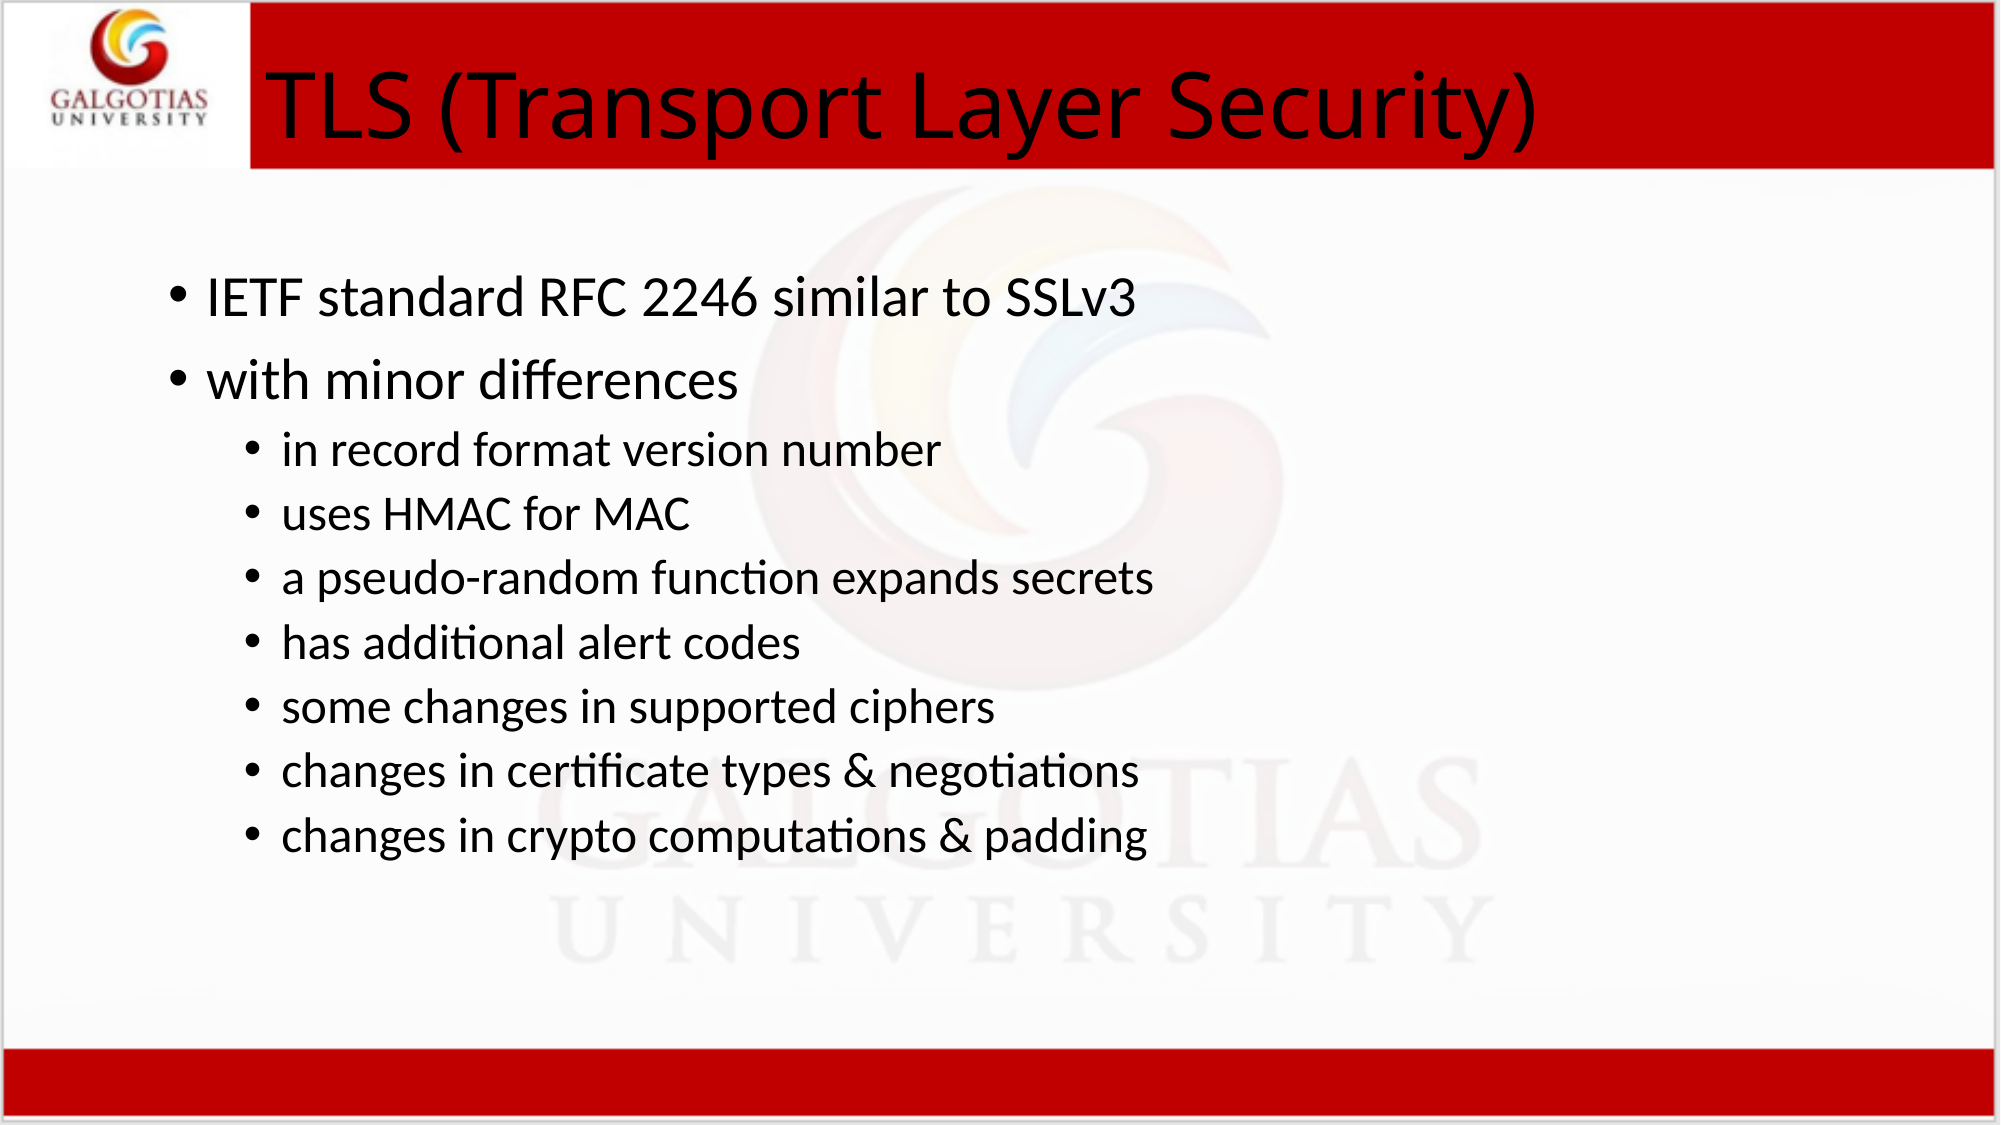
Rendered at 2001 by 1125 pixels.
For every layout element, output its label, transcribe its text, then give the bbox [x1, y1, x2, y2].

picture [0, 0, 2001, 1125]
title TLS (Transport Layer Security) [250, 0, 1976, 218]
list IETF standard RFC 2246 similar to SSLv3 with minor differences in record format version number uses HMAC for MAC a pseudo-random function expands secrets has additional alert codes some changes in supported ciphers changes in certificate types & negotiations changes in crypto computations & padding [153, 258, 1879, 973]
